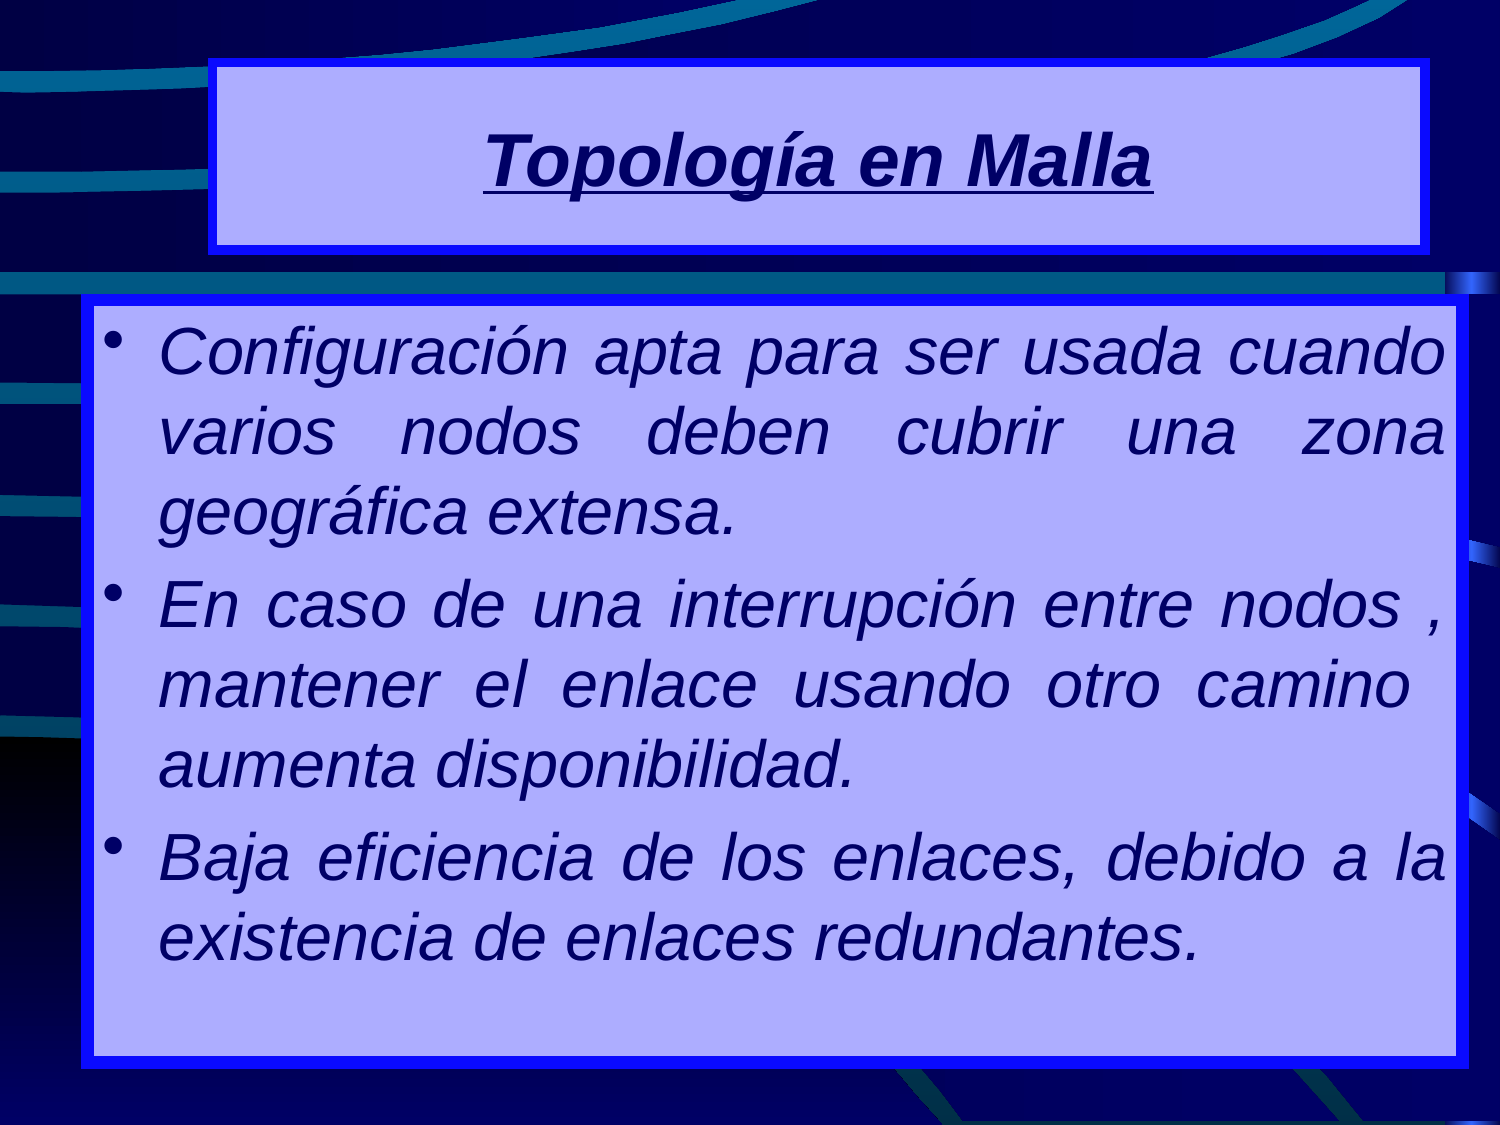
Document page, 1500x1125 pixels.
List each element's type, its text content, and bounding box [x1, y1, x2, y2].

picture [1287, 1063, 1318, 1068]
title Topología en Malla [212, 62, 1426, 251]
picture [82, 718, 87, 738]
picture [82, 608, 87, 628]
picture [82, 384, 87, 404]
list Configuración apta para ser usada cuando varios nodos deben cubrir una zona geográfica extensa. En caso de una interrupción entre nodos , mantener el enlace usando otro camino aumenta disponibilidad. Baja eficiencia de los enlaces, debido a la existencia de enlaces redundantes. [87, 299, 1463, 1063]
picture [82, 497, 87, 517]
picture [298, 58, 519, 62]
picture [1192, 58, 1274, 62]
picture [889, 1063, 920, 1068]
